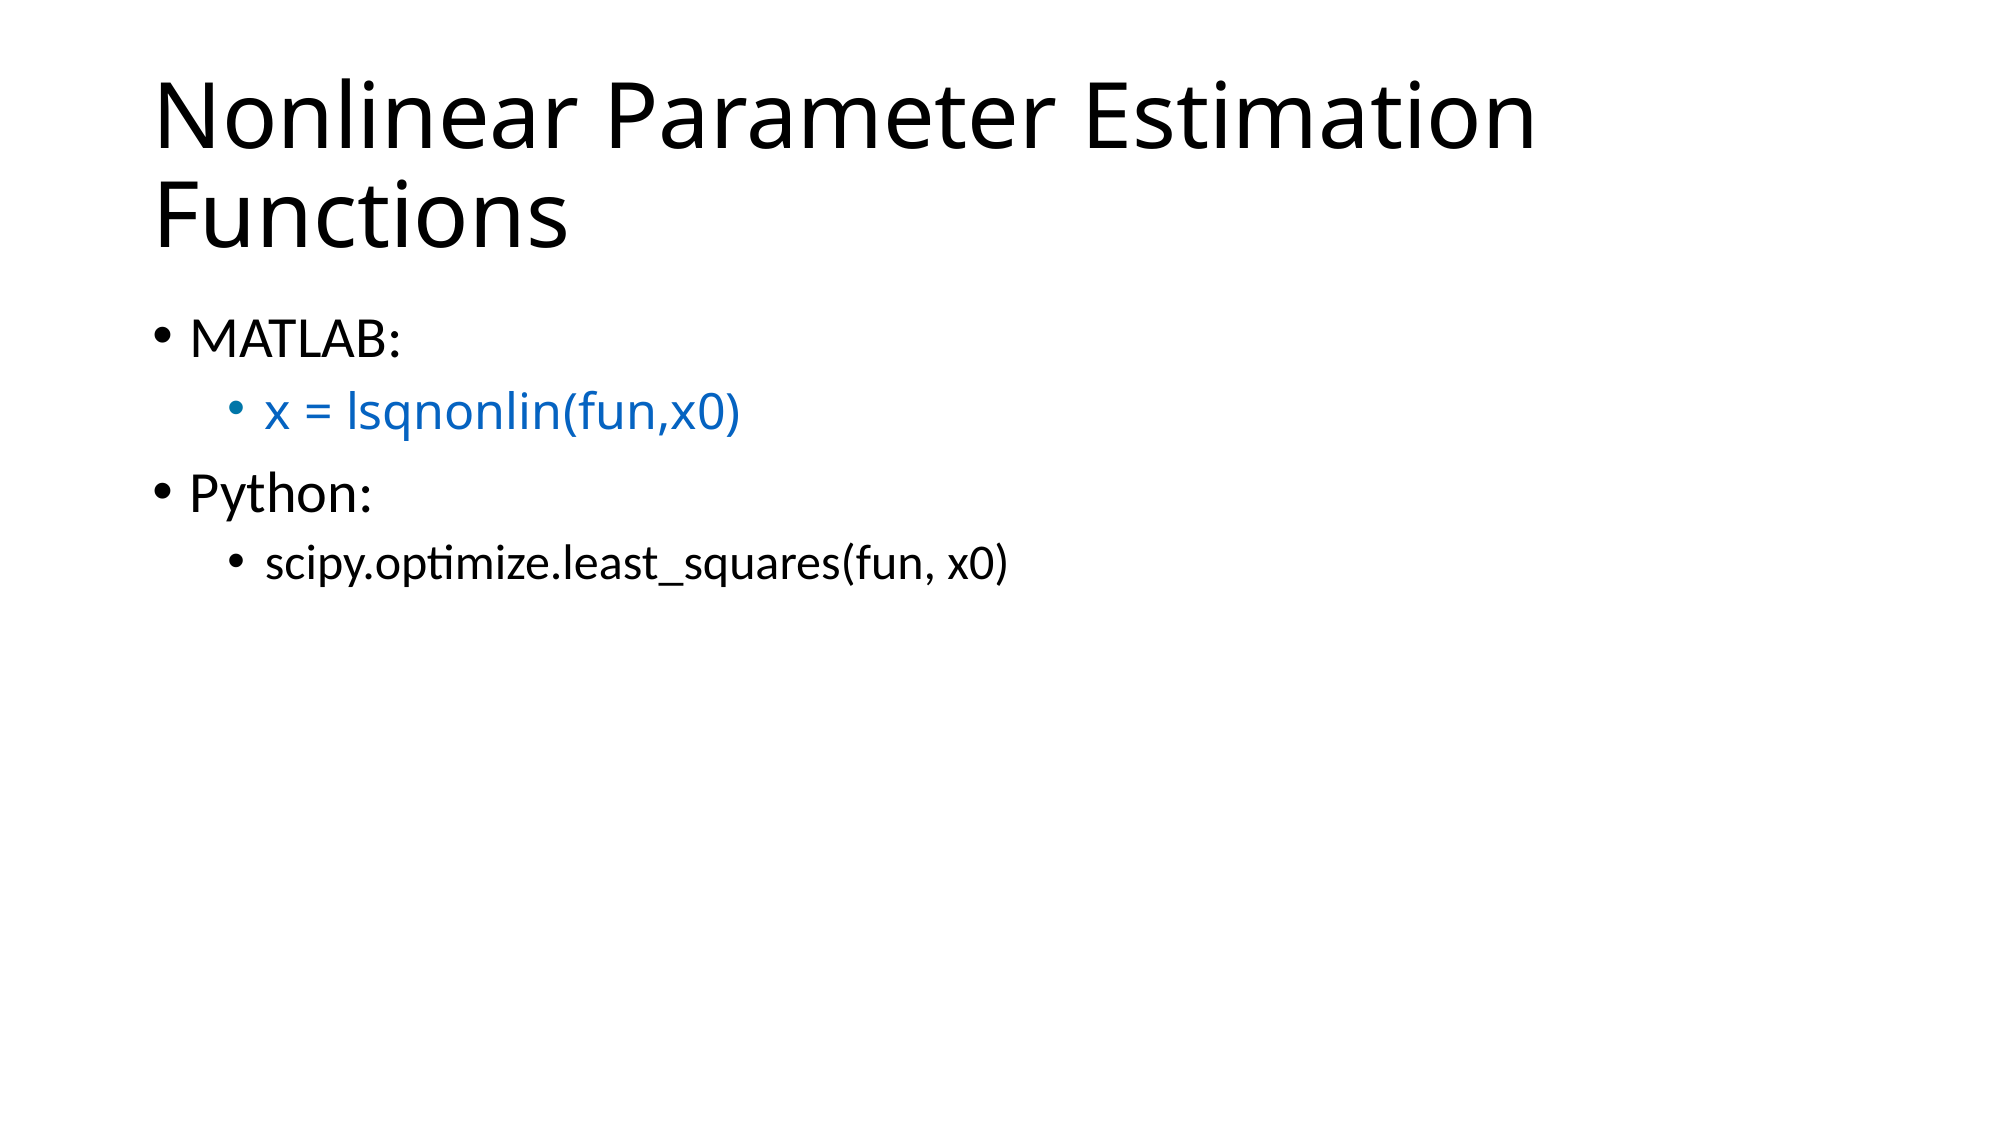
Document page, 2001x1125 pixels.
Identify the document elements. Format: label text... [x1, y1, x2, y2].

title Nonlinear Parameter Estimation Functions [137, 59, 1863, 278]
list MATLAB: x = lsqnonlin(fun,x0) Python: scipy.optimize.least_squares(fun, x0) [137, 299, 1863, 1014]
